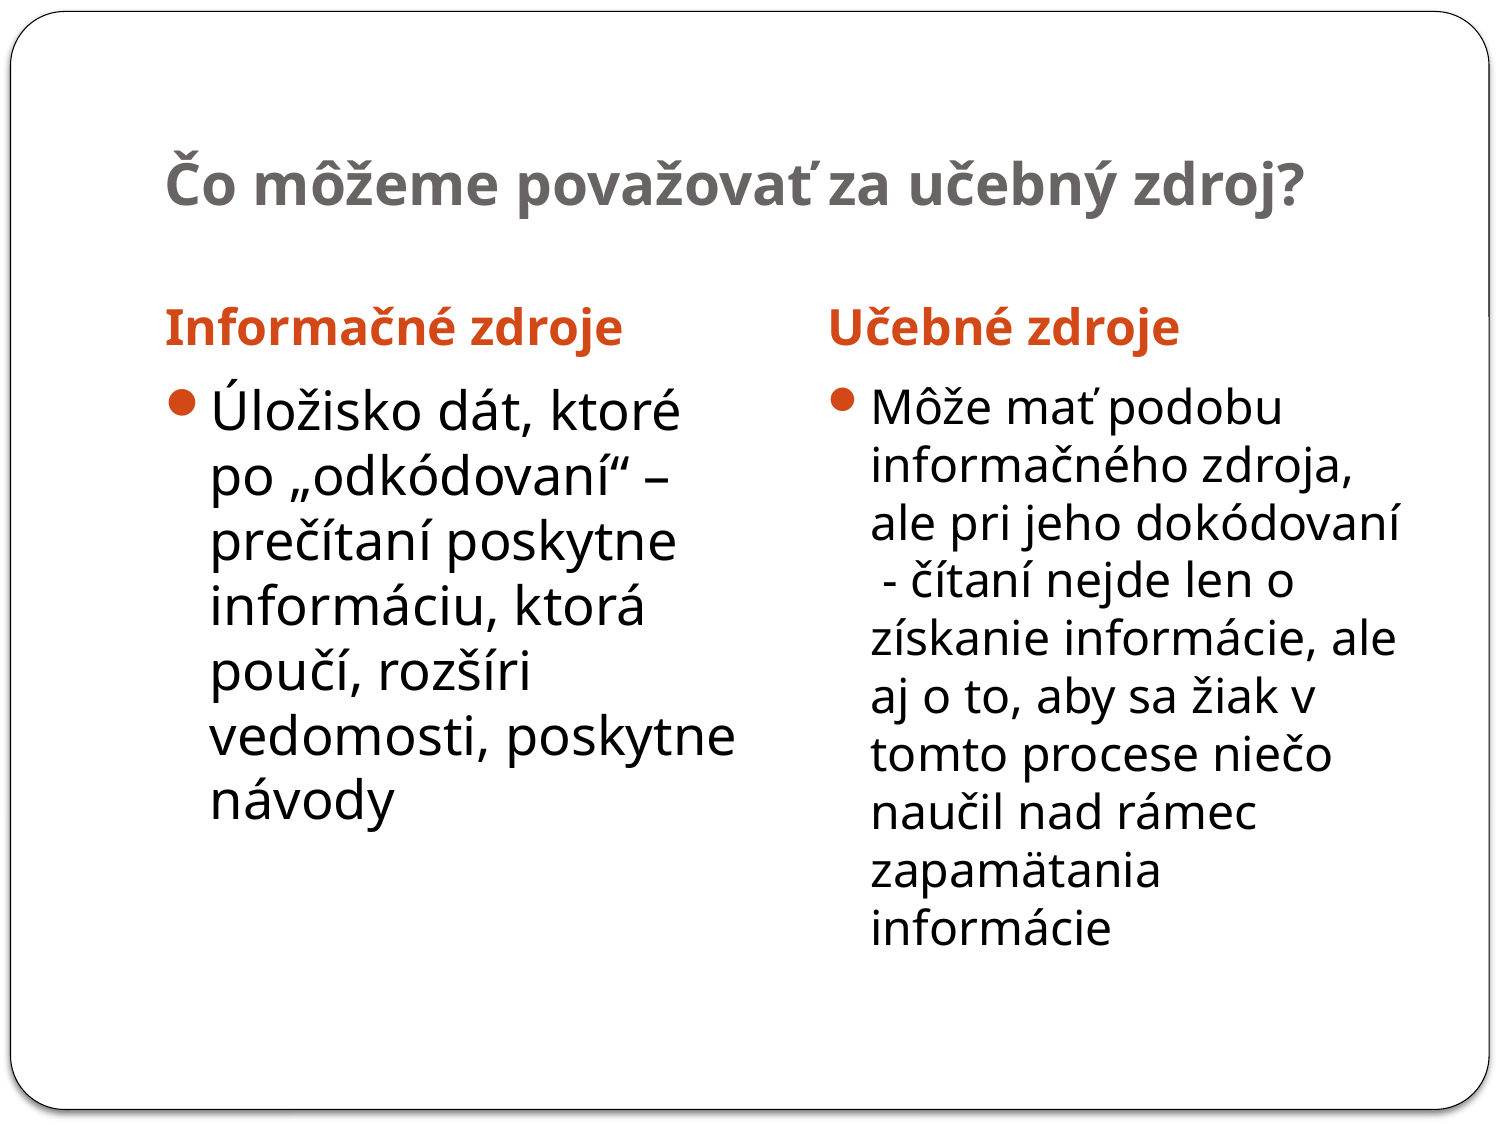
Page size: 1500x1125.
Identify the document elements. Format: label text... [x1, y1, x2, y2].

list Učebné zdroje [811, 236, 1426, 364]
list Informačné zdroje [149, 236, 763, 364]
list Môže mať podobu informačného zdroja, ale pri jeho dokódovaní - čítaní nejde len o získanie informácie, ale aj o to, aby sa žiak v tomto procese niečo naučil nad rámec zapamätania informácie [812, 368, 1425, 1007]
list Úložisko dát, ktoré po „odkódovaní“ – prečítaní poskytne informáciu, ktorá poučí, rozšíri vedomosti, poskytne návody [150, 368, 763, 1007]
title Čo môžeme považovať za učebný zdroj? [150, 44, 1425, 233]
